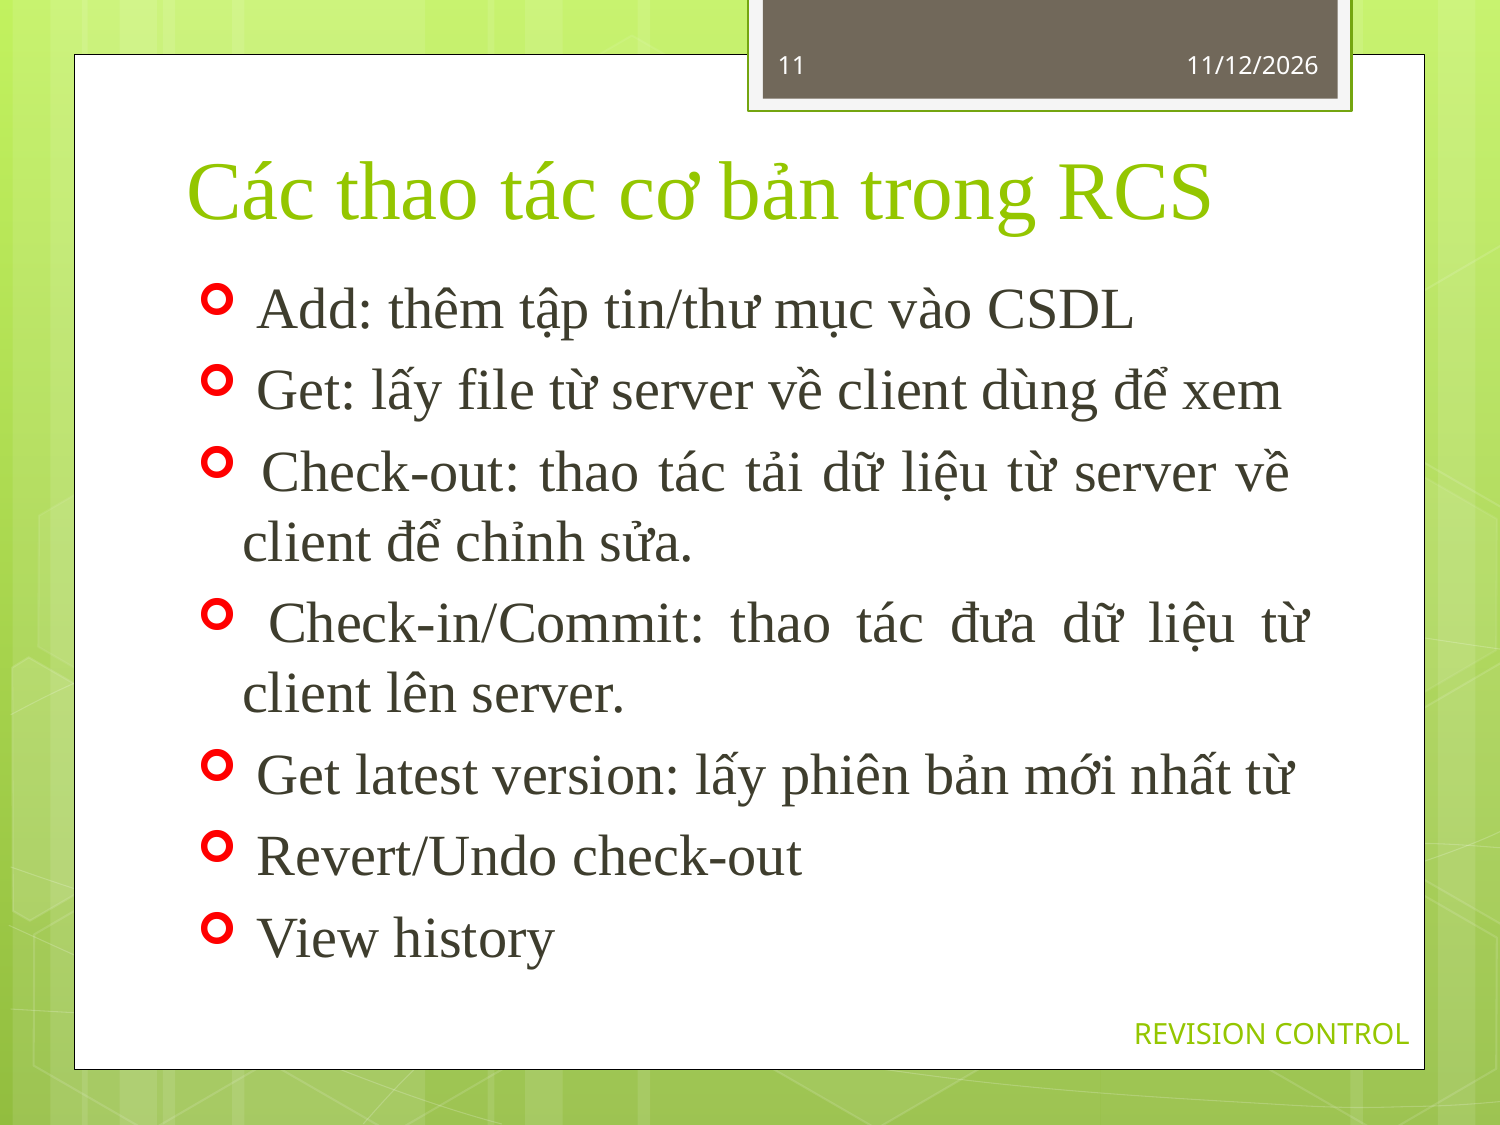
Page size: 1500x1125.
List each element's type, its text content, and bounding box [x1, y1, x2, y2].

title Các thao tác cơ bản trong RCS [171, 112, 1324, 244]
slide_number 11 [762, 36, 982, 97]
list Add: thêm tập tin/thư mục vào CSDL Get: lấy file từ server về client dùng để xem Check-out: thao tác tải dữ liệu từ server về client để chỉnh sửa. Check-in/Commit: thao tác đưa dữ liệu từ client lên server. Get latest version: lấy phiên bản mới nhất từ Revert/Undo check-out View history [171, 262, 1325, 988]
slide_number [983, 36, 1334, 97]
footer REVISION CONTROL [850, 1002, 1425, 1063]
